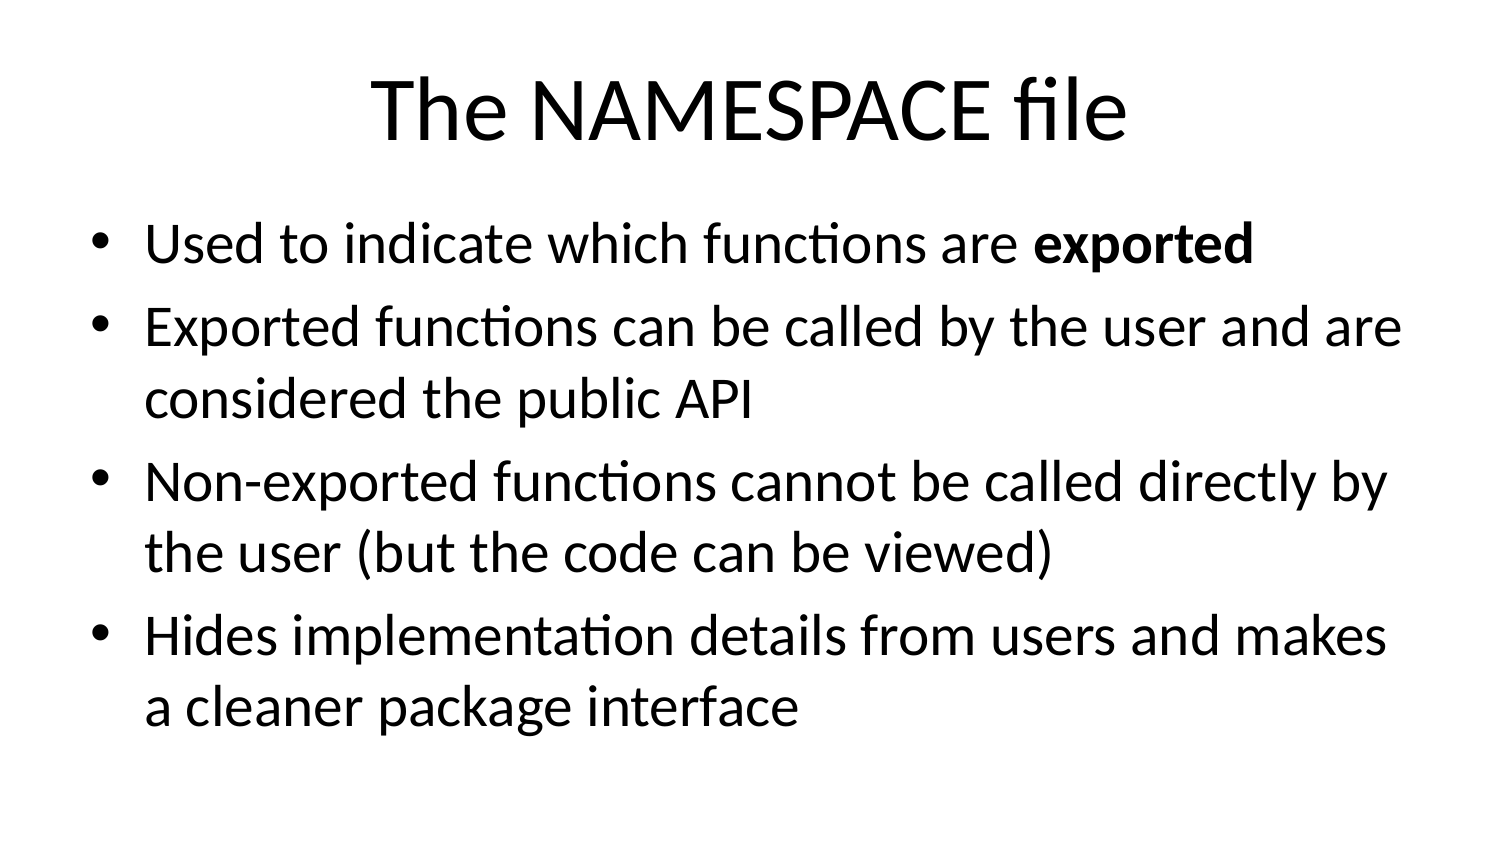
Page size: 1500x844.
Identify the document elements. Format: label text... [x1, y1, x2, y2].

title The NAMESPACE file [75, 33, 1425, 175]
list Used to indicate which functions are exported Exported functions can be called by the user and are considered the public API Non-exported functions cannot be called directly by the user (but the code can be viewed) Hides implementation details from users and makes a cleaner package interface [75, 196, 1425, 754]
